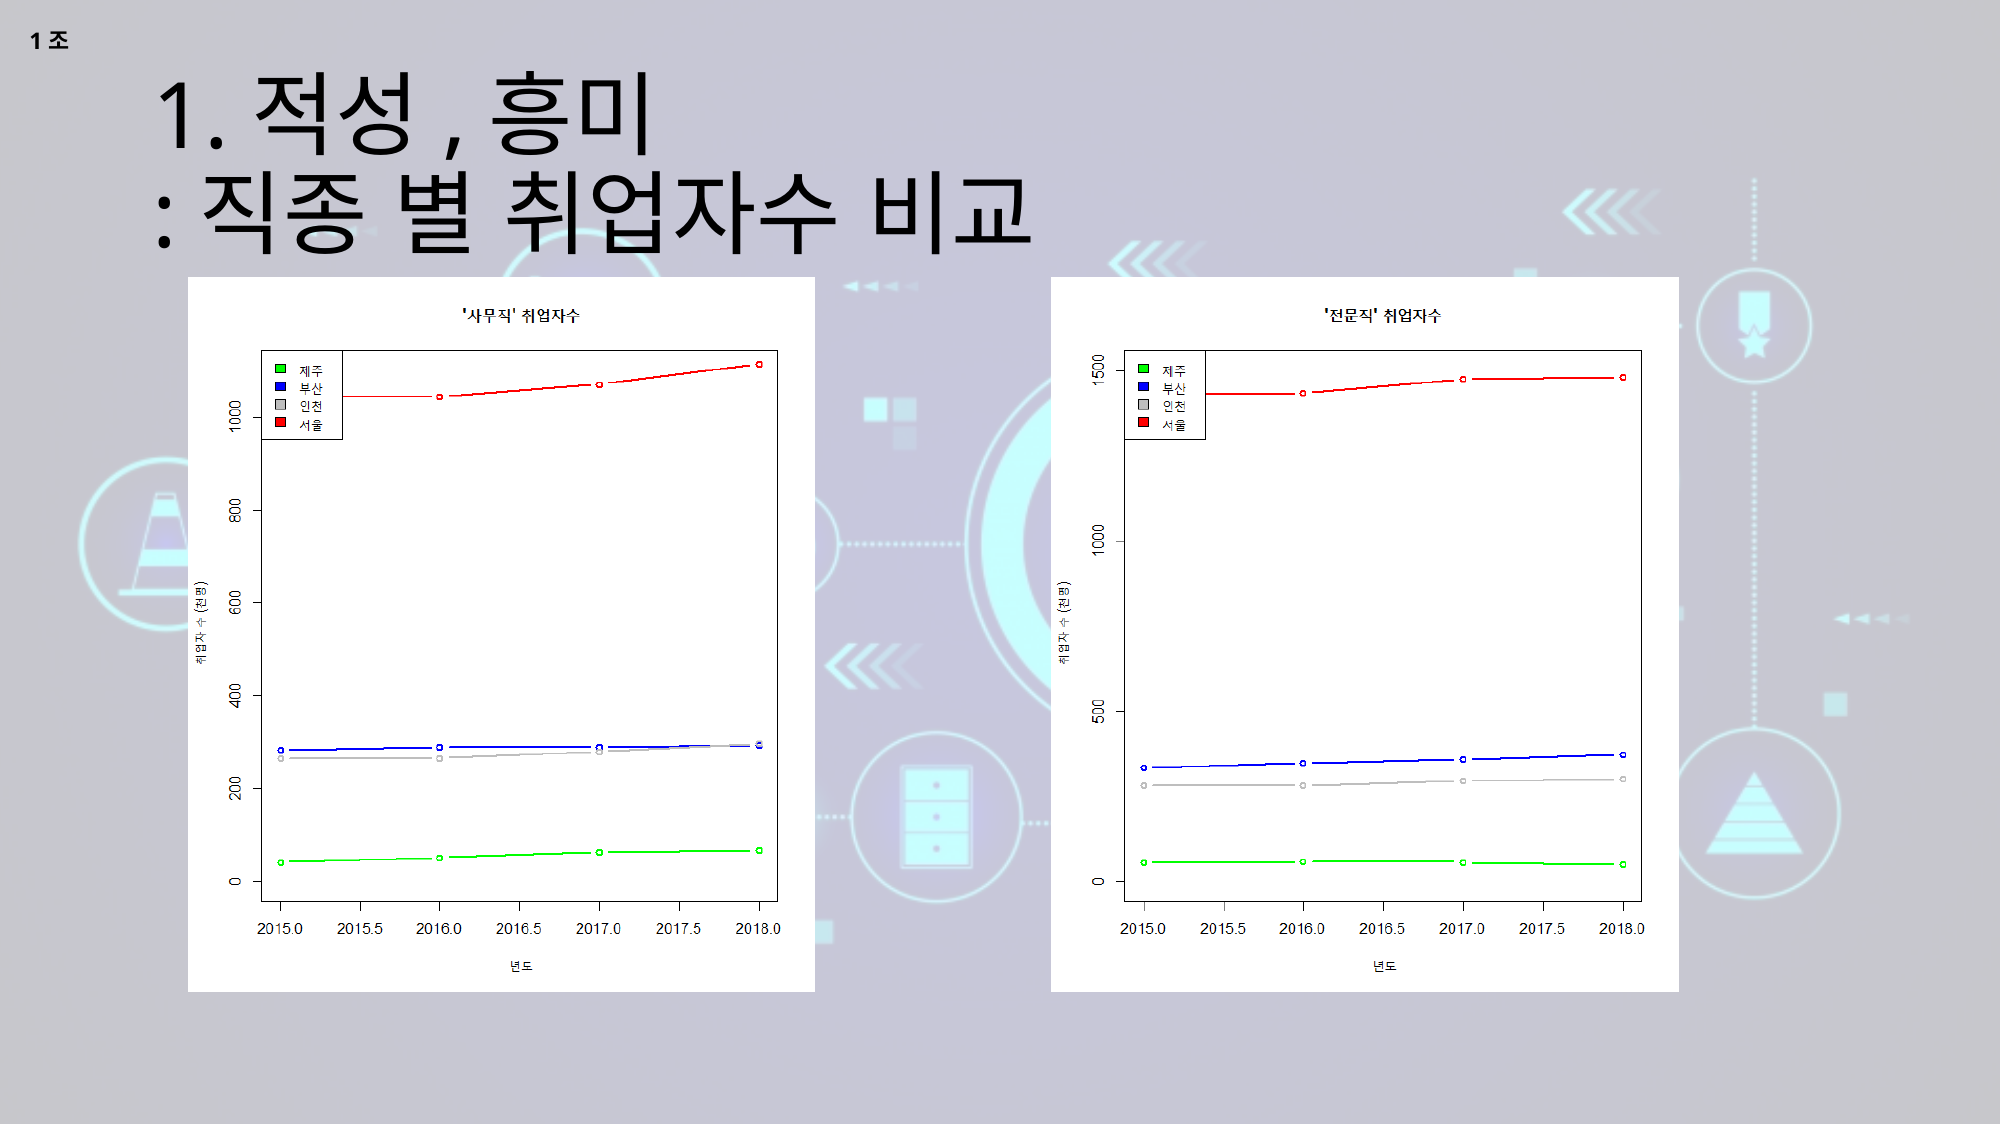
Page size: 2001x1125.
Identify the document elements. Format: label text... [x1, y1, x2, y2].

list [188, 277, 815, 992]
title 1.적성,흥미 :직종 별 취업자수 비교 [137, 59, 1863, 278]
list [1051, 277, 1679, 992]
